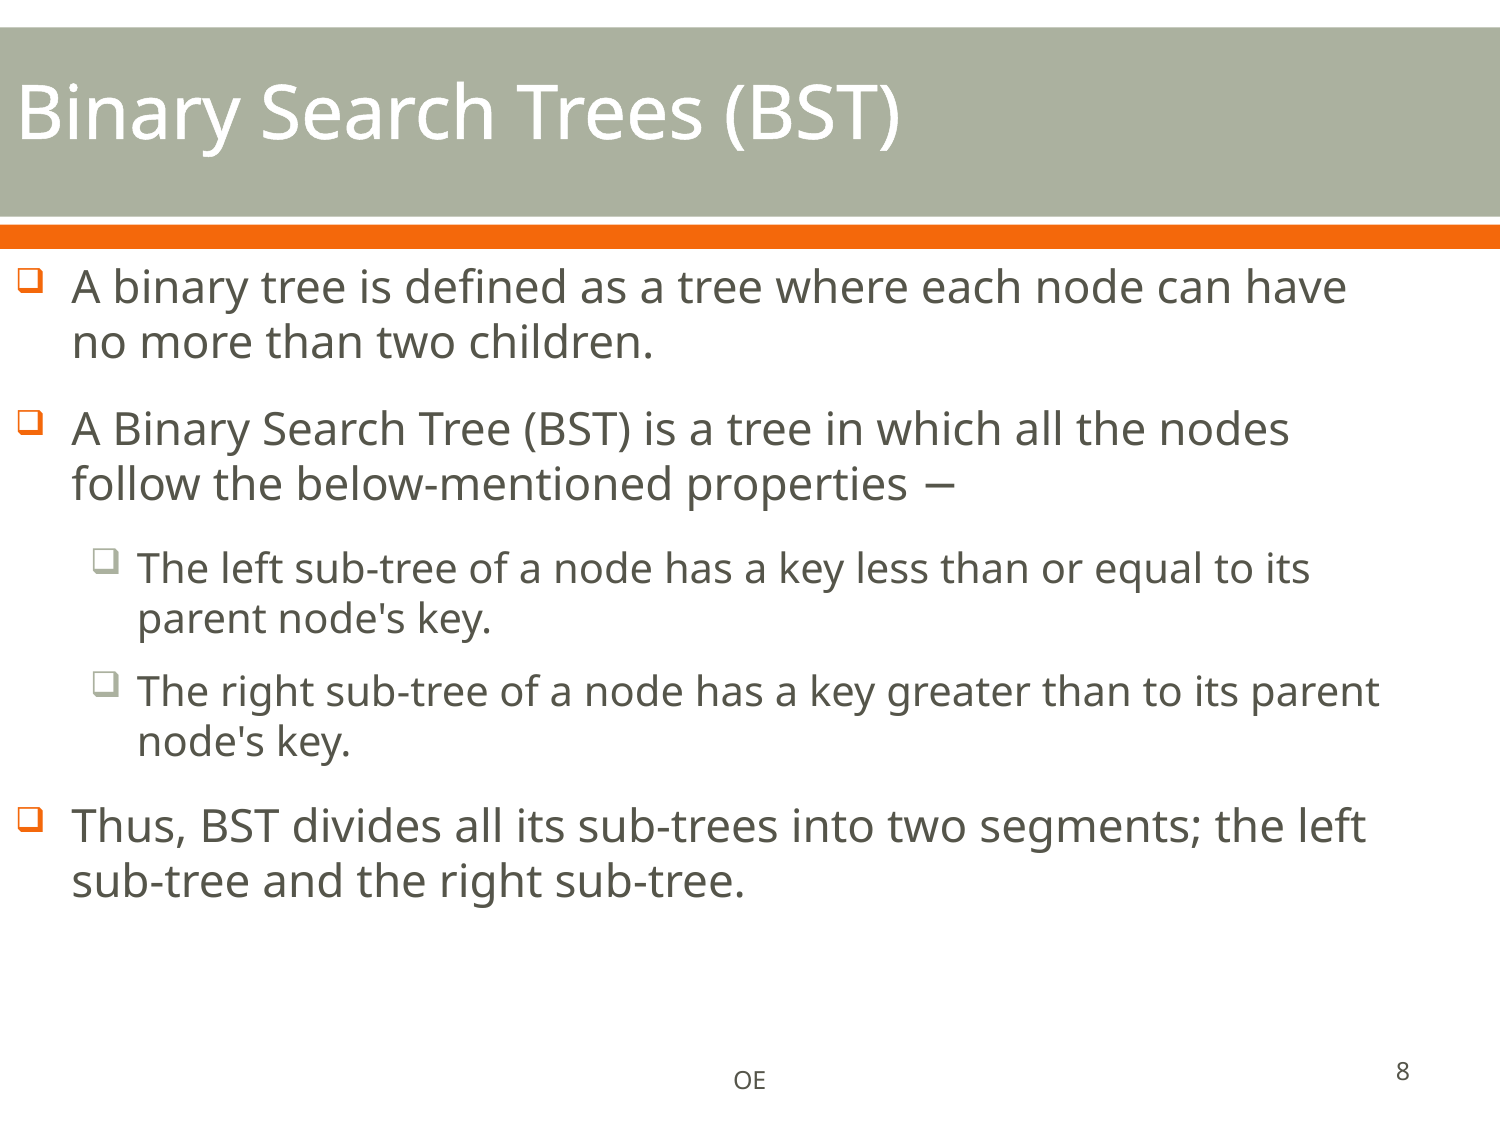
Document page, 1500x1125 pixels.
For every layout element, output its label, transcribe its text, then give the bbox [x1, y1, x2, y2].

title Binary Search Trees (BST) [0, 62, 1350, 155]
footer OE [512, 1050, 988, 1110]
slide_number 8 [1074, 1042, 1425, 1103]
list A binary tree is defined as a tree where each node can have no more than two children. A Binary Search Tree (BST) is a tree in which all the nodes follow the below-mentioned properties − The left sub-tree of a node has a key less than or equal to its parent node's key. The right sub-tree of a node has a key greater than to its parent node's key. Thus, BST divides all its sub-trees into two segments; the left sub-tree and the right sub-tree. [0, 249, 1425, 1013]
